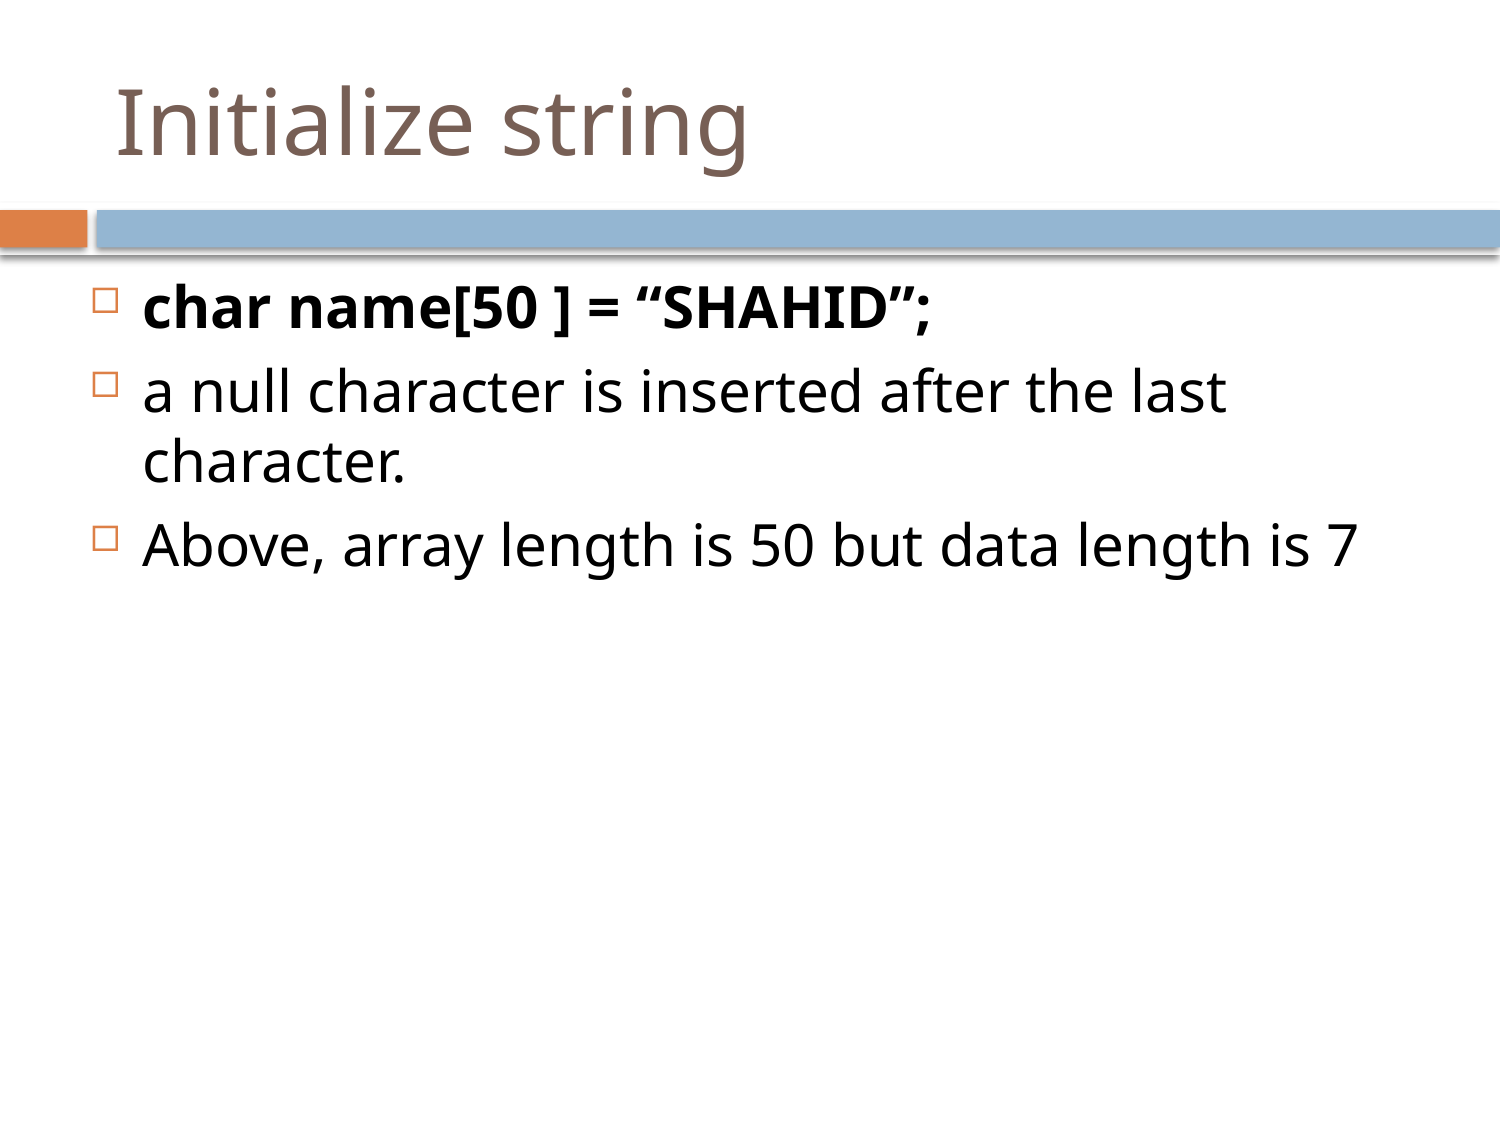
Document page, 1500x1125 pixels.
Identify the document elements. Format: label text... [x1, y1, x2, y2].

title Initialize string [100, 37, 1438, 200]
list char name[50 ] = “SHAHID”; a null character is inserted after the last character. Above, array length is 50 but data length is 7 [75, 262, 1450, 1006]
